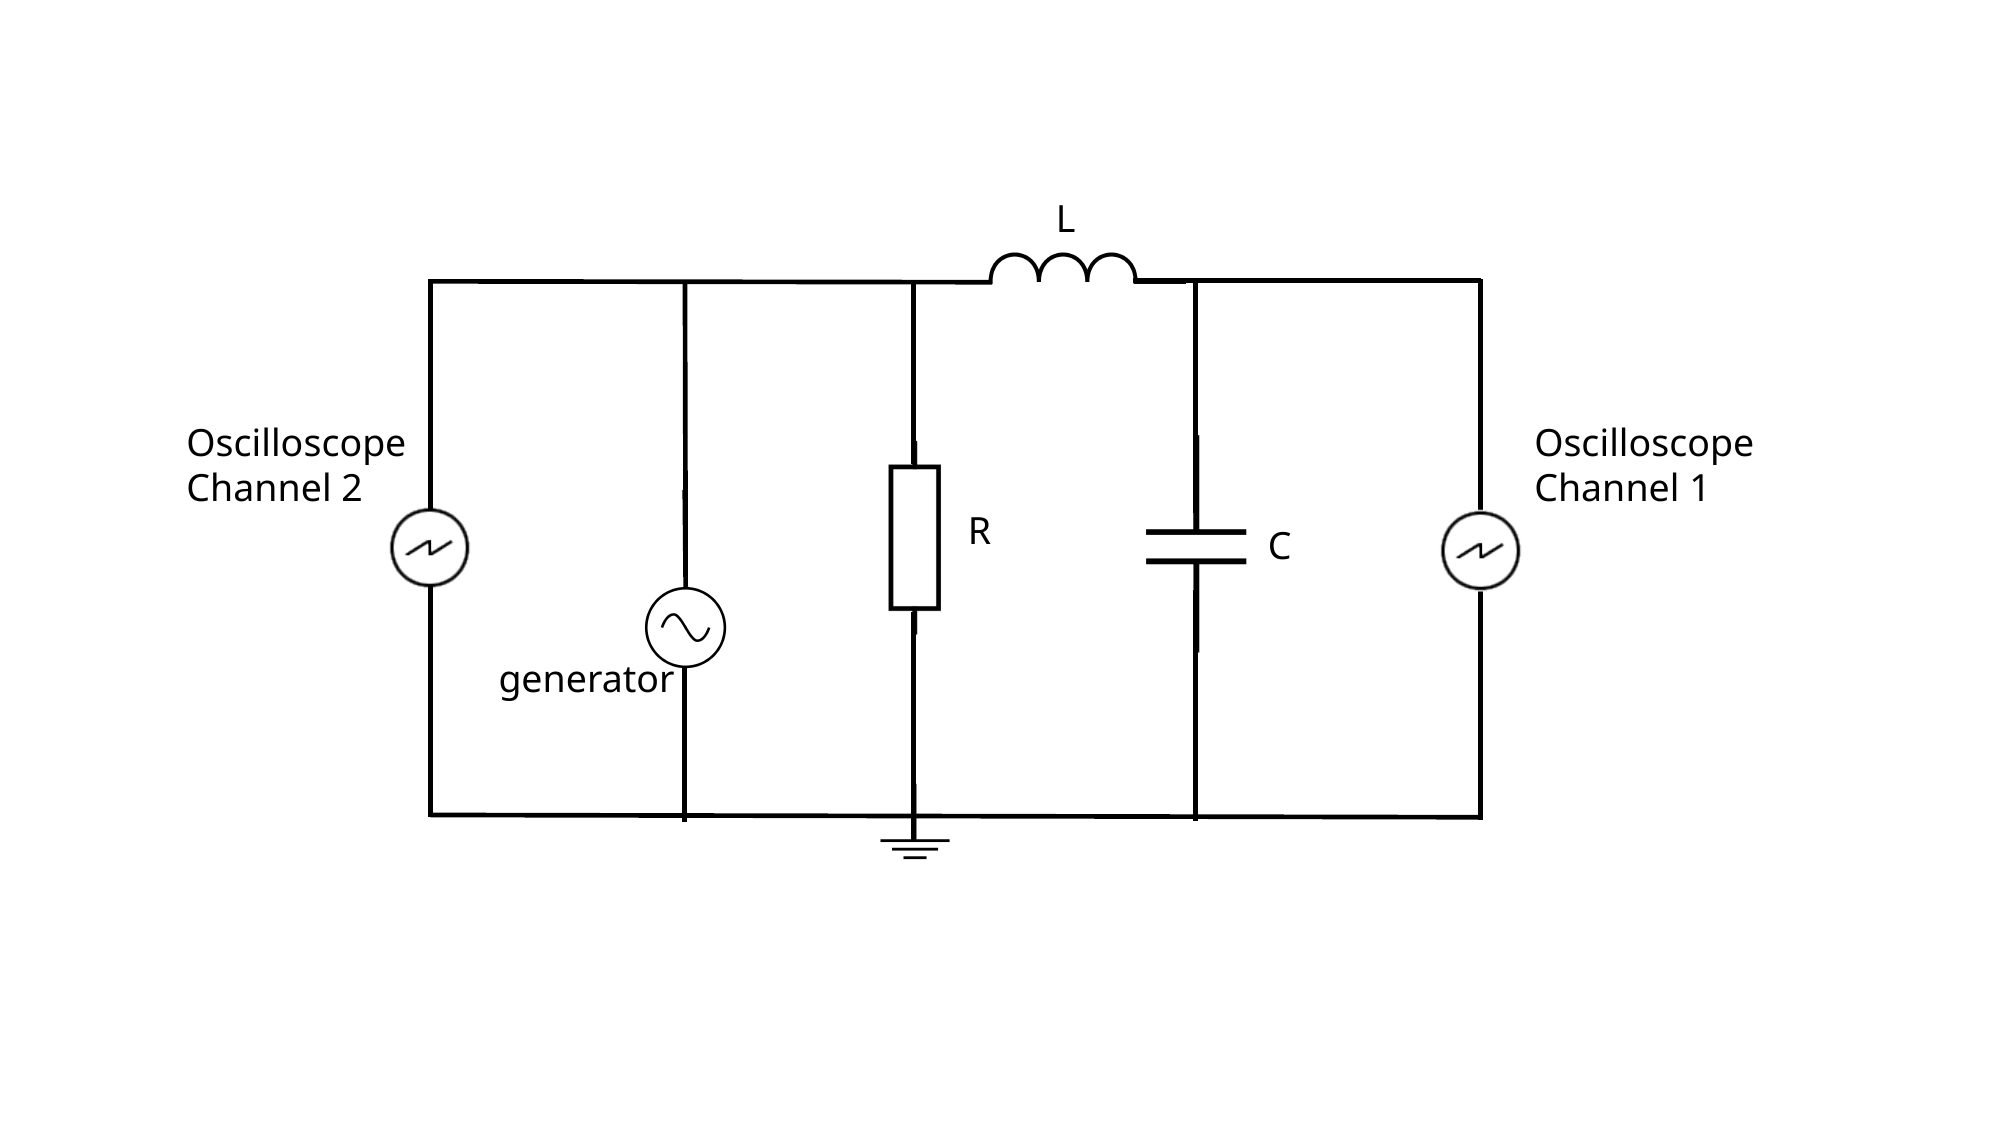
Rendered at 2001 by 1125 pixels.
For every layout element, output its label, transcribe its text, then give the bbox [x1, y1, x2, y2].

picture [934, 225, 1192, 290]
picture [1378, 449, 1583, 653]
text_box L [1041, 187, 1088, 225]
picture [328, 446, 532, 650]
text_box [430, 814, 684, 818]
picture [879, 771, 951, 879]
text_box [685, 814, 879, 818]
text_box generator [483, 648, 684, 708]
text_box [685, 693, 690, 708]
text_box Oscilloscope Channel 2 [171, 411, 422, 517]
picture [1084, 433, 1308, 655]
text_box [951, 814, 1195, 818]
picture [620, 562, 751, 693]
text_box Oscilloscope Channel 1 [1519, 411, 1770, 517]
picture [773, 397, 1056, 679]
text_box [1196, 814, 1480, 818]
